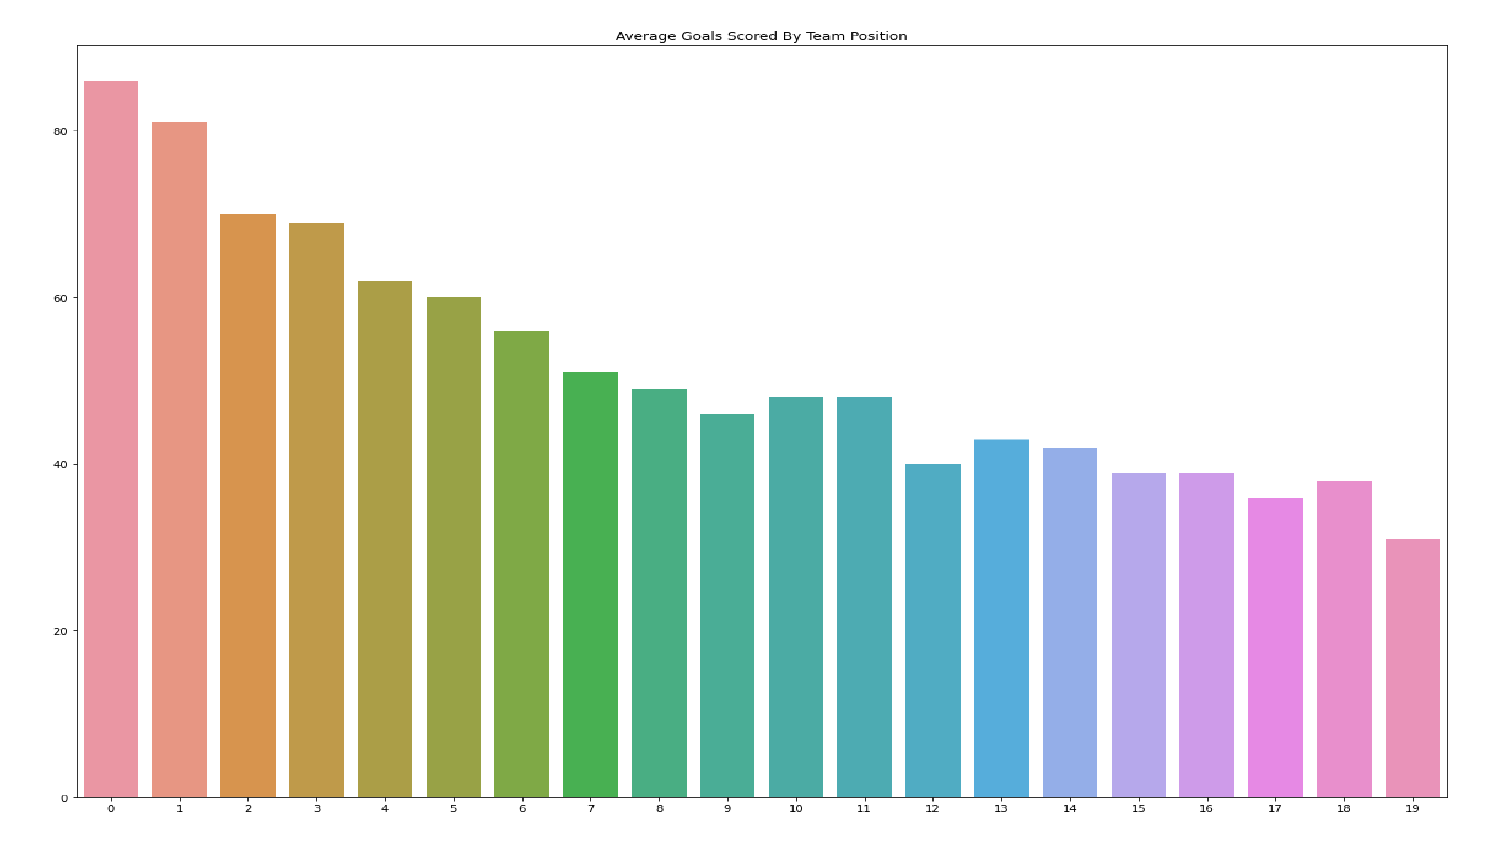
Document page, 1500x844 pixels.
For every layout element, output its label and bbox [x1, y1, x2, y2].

picture [44, 24, 1456, 819]
